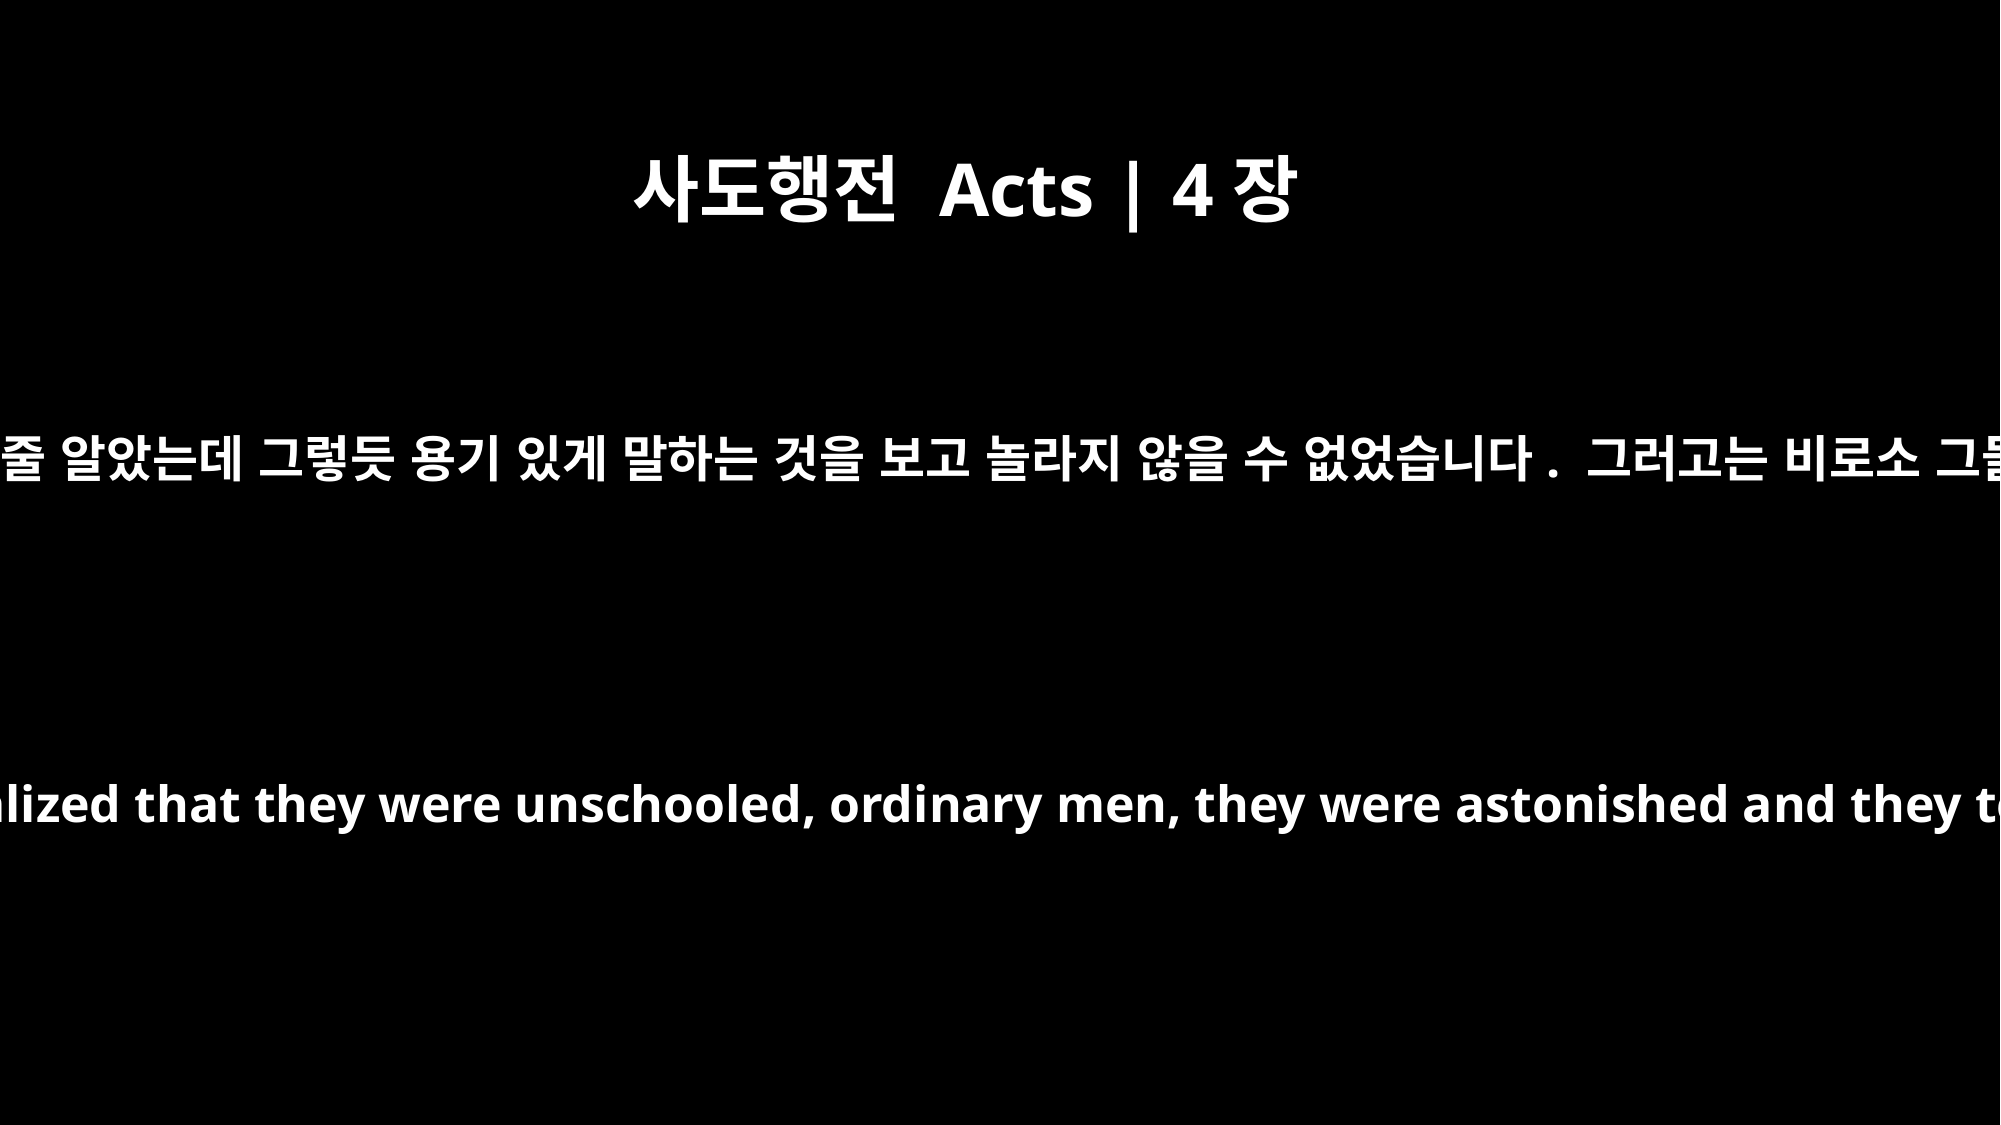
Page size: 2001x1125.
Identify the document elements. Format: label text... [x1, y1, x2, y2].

text_box 사도행전 Acts | 4장 [617, 136, 1315, 239]
text_box When they saw the courage of Peter and John and realized that they were unschooled, ordinary men, they were astonished and they took note that these men had been with Jesus. [0, 764, 2000, 840]
text_box 13 그들은 베드로와 요한이 아무런 교육도 받지 않은 평범한 사람인 줄 알았는데 그렇듯 용기 있게 말하는 것을 보고 놀라지 않을 수 없었습니다. 그러고는 비로소 그들이 과거에 예수와 내내 함께 있던 사람인 줄 알게 됐습니다. [0, 359, 2000, 495]
